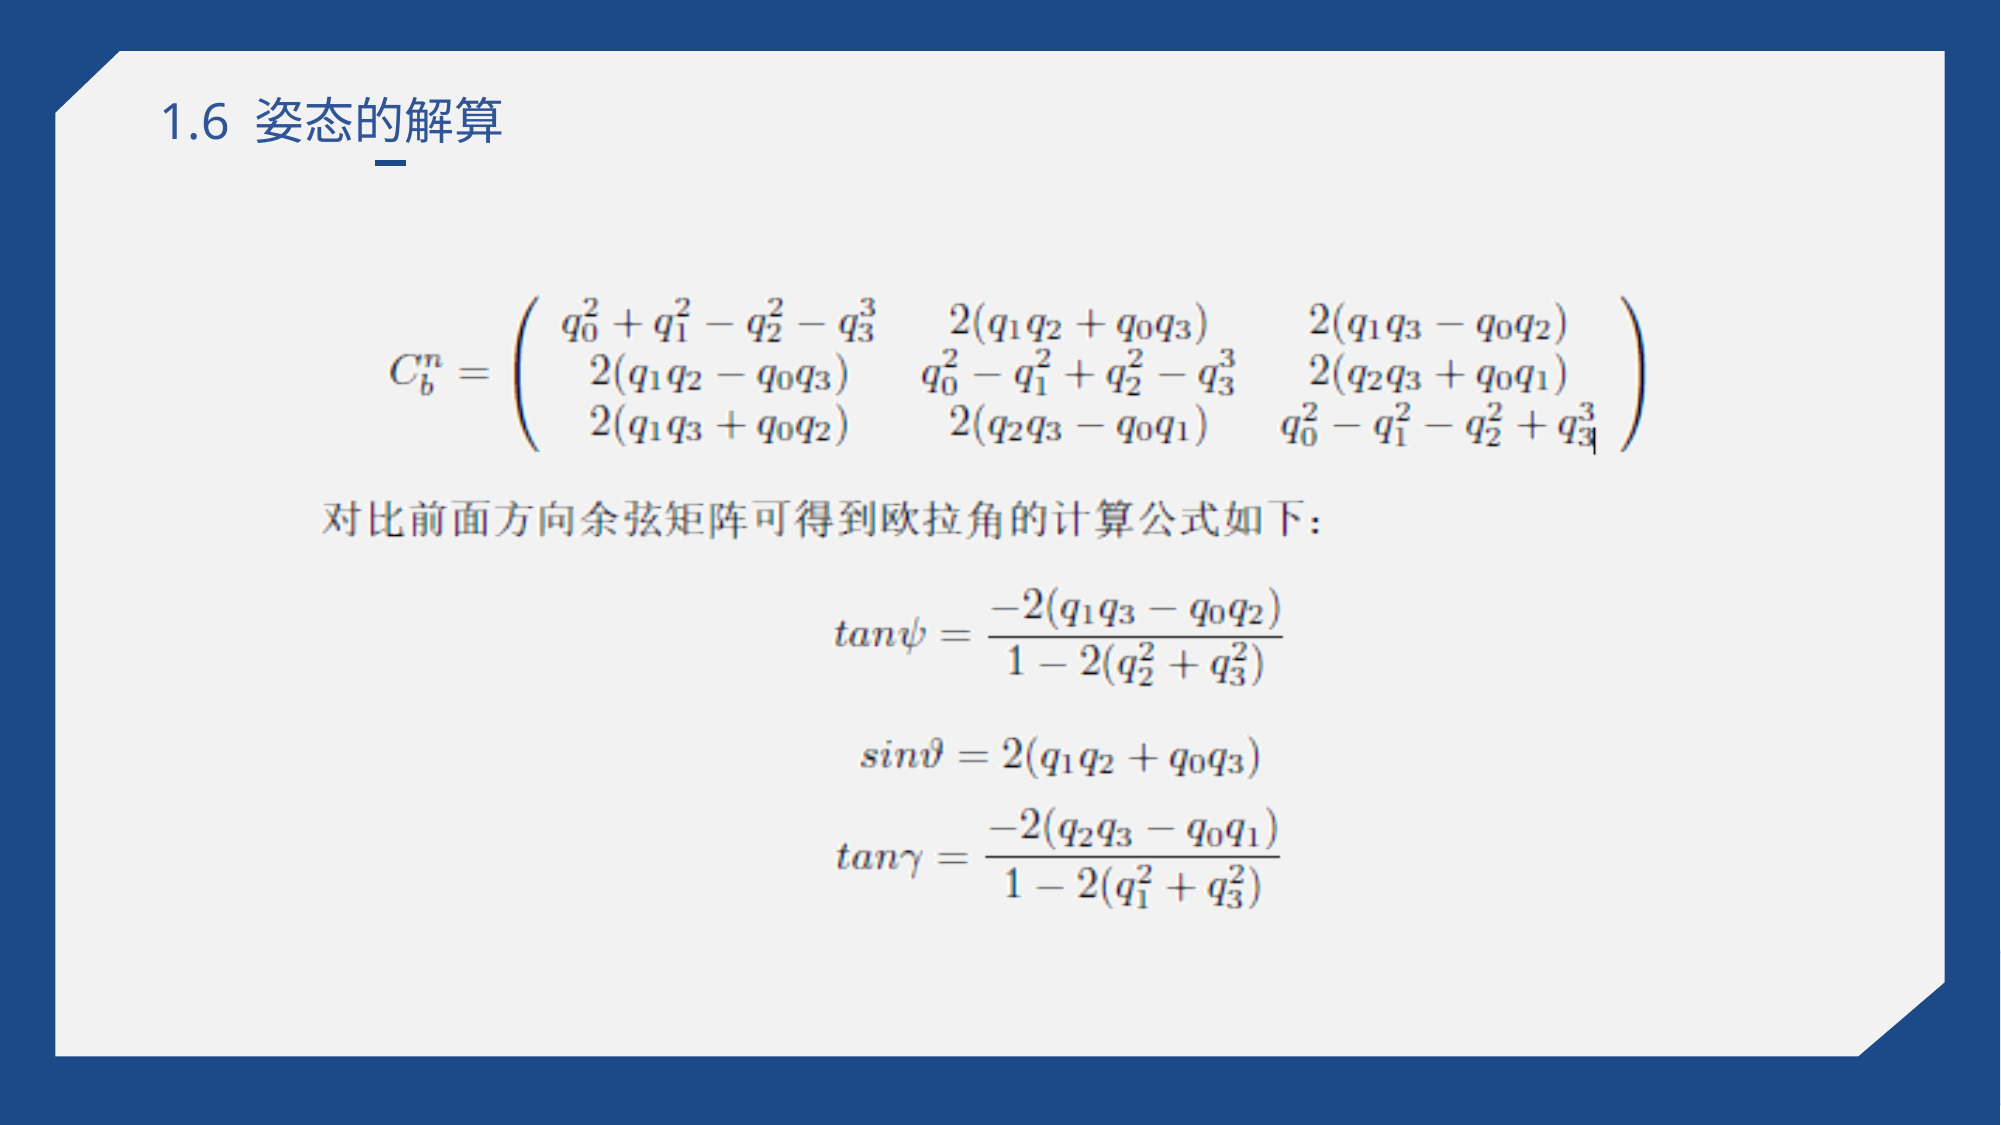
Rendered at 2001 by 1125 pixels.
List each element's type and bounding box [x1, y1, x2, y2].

text_box [0, 70, 684, 163]
picture [231, 239, 1718, 941]
